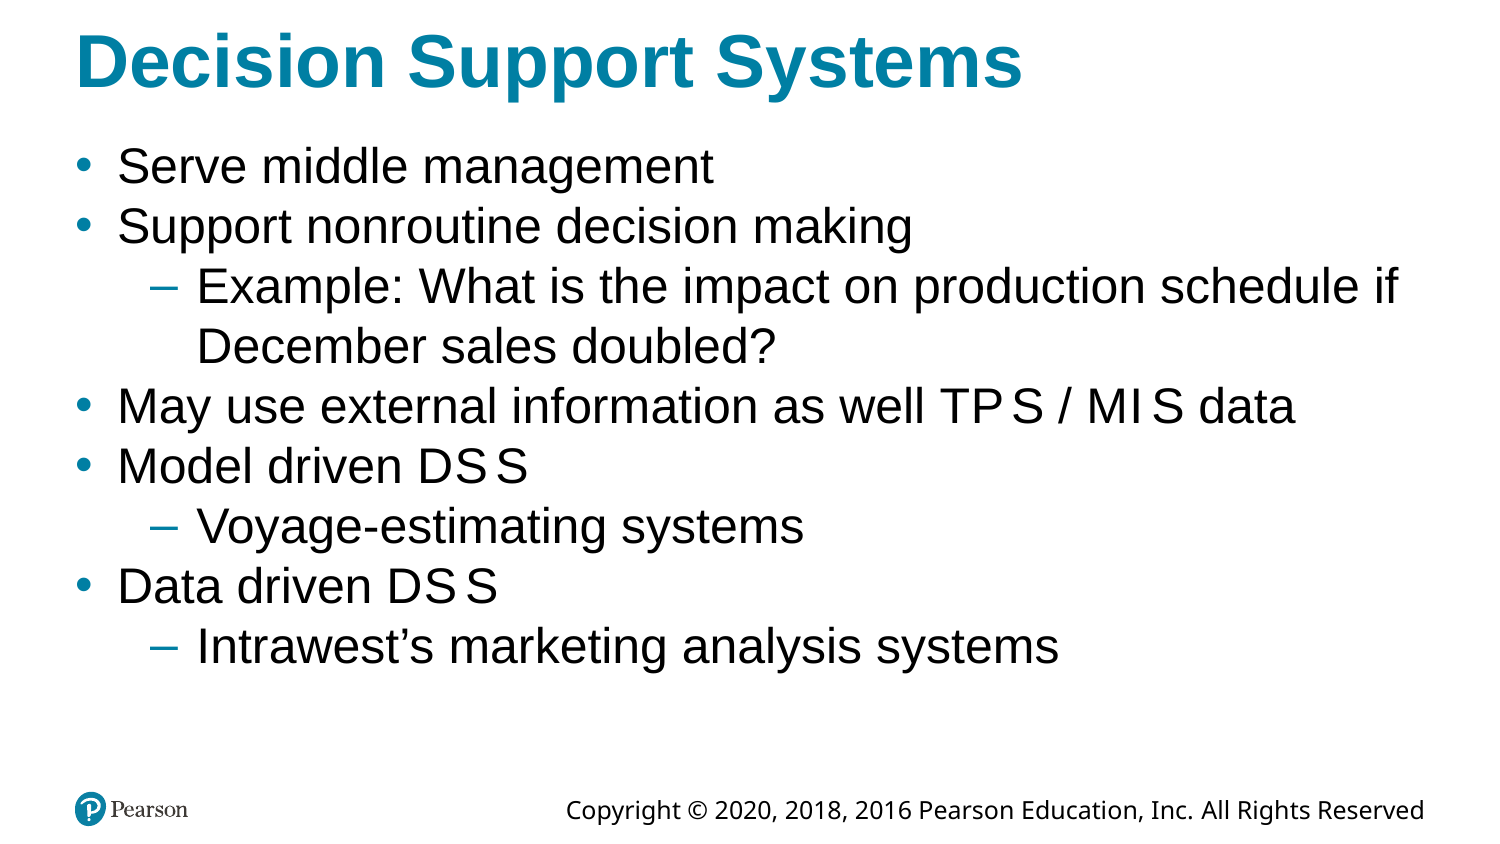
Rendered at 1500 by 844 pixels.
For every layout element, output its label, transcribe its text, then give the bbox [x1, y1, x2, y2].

list Serve middle management Support nonroutine decision making Example: What is the impact on production schedule if December sales doubled? May use external information as well T P S / M I S data Model driven D S S Voyage-estimating systems Data driven D S S Intrawest’s marketing analysis systems [75, 133, 1425, 674]
title Decision Support Systems [75, 0, 1425, 103]
